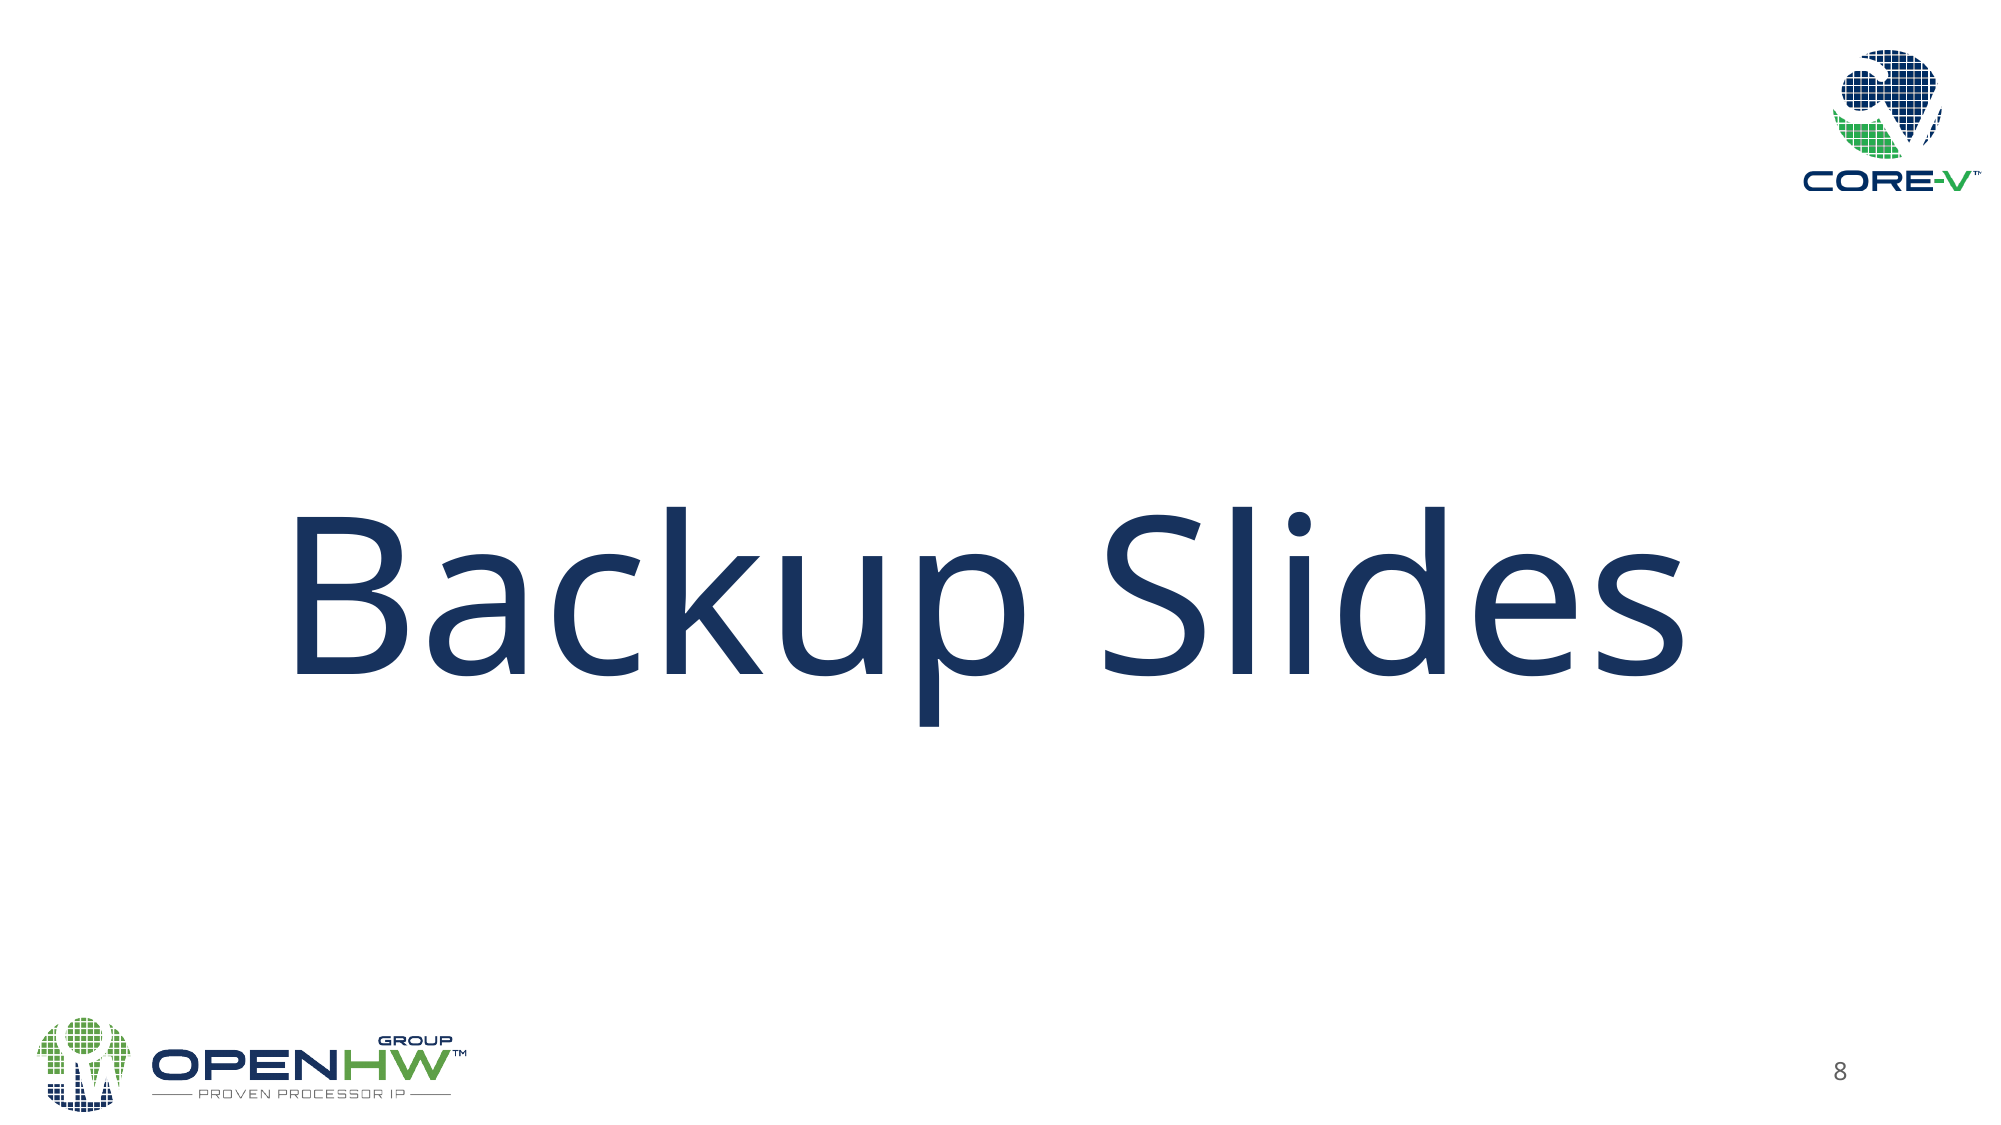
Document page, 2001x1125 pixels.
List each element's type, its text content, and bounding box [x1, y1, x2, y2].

picture [32, 1013, 471, 1116]
text_box Backup Slides [152, 543, 1818, 663]
text_box 6 [1782, 1042, 1863, 1103]
